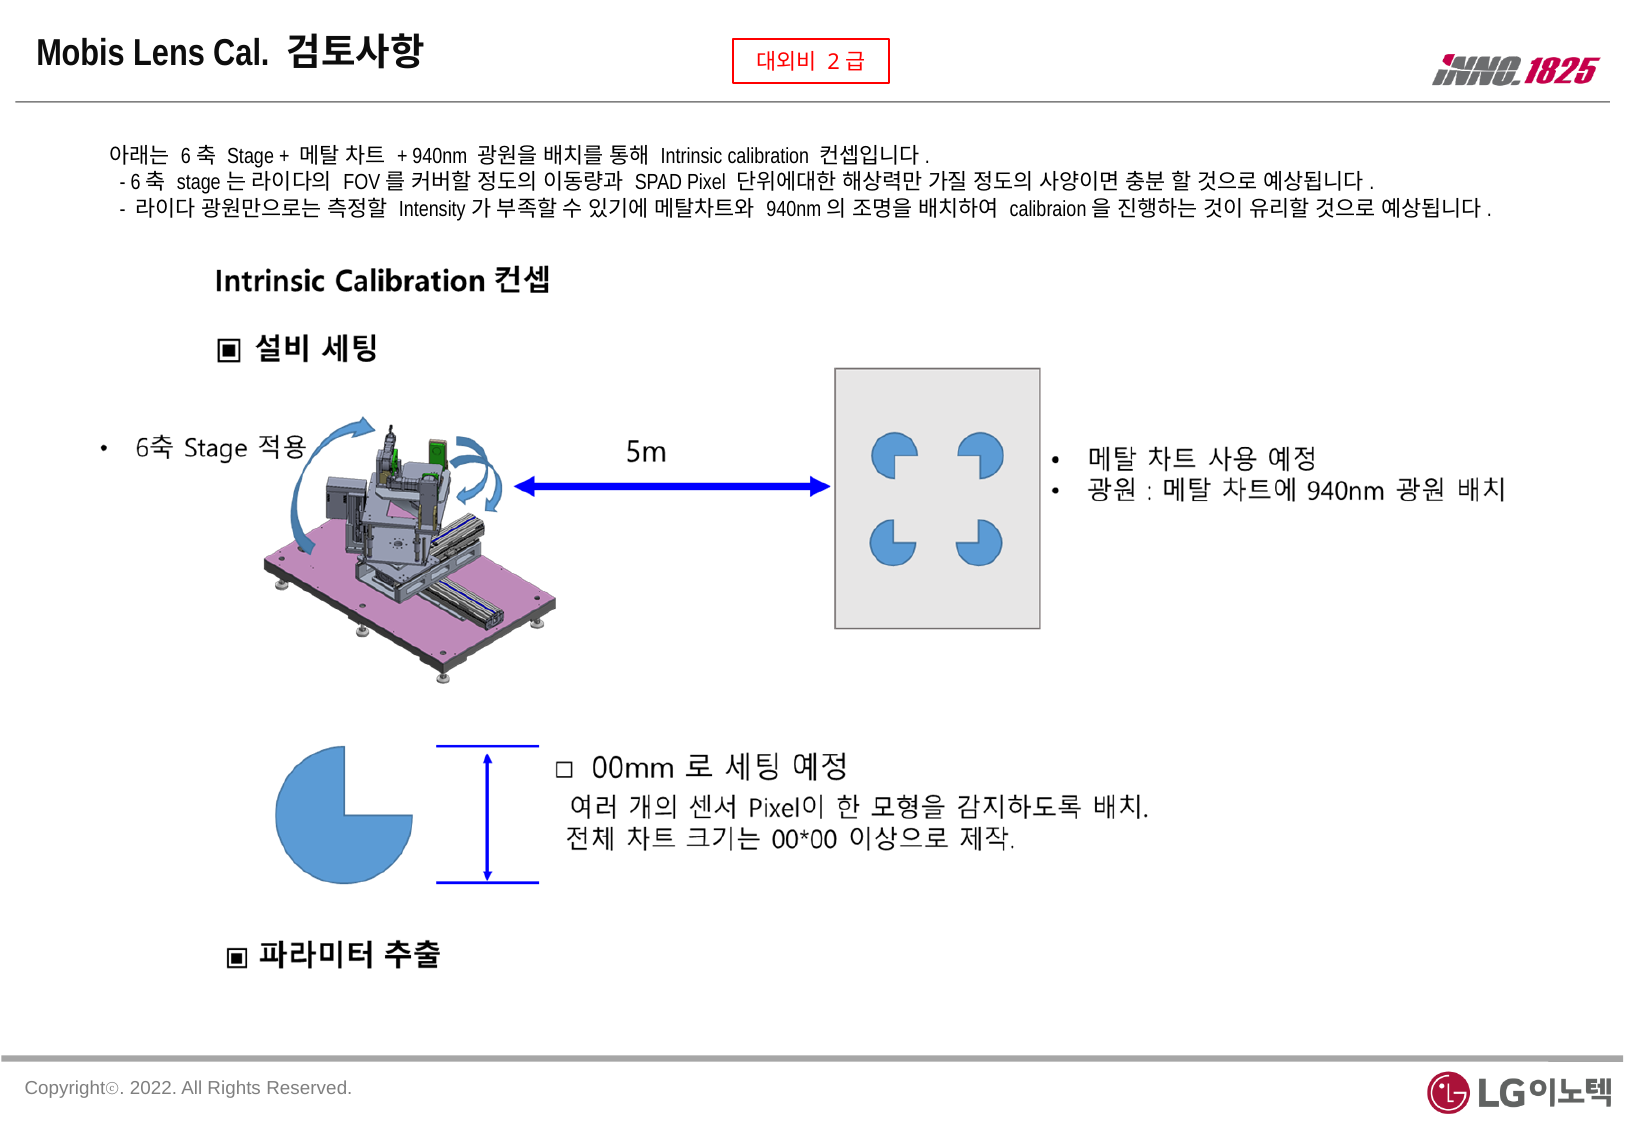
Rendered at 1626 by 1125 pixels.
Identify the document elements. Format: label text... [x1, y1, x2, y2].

text_box Mobis Lens Cal. 검토사항 [30, 22, 528, 80]
picture [1425, 1068, 1615, 1116]
picture [84, 247, 1541, 1010]
picture [1430, 53, 1603, 88]
text_box 아래는 6축 Stage + 메탈 차트 + 940nm 광원을 배치를 통해 Intrinsic calibration 컨셉입니다. - 6축 stage는 라이다의 FOV를 커버할 정도의 이동량과 SPAD Pixel 단위에대한 해상력만 가질 정도의 사양이면 충분 할 것으로 예상됩니다. - 라이다 광원만으로는 측정할 Intensity가 부족할 수 있기에 메탈차트와 940nm의 조명을 배치하여 calibraion을 진행하는 것이 유리할 것으로 예상됩니다. [94, 134, 1586, 228]
